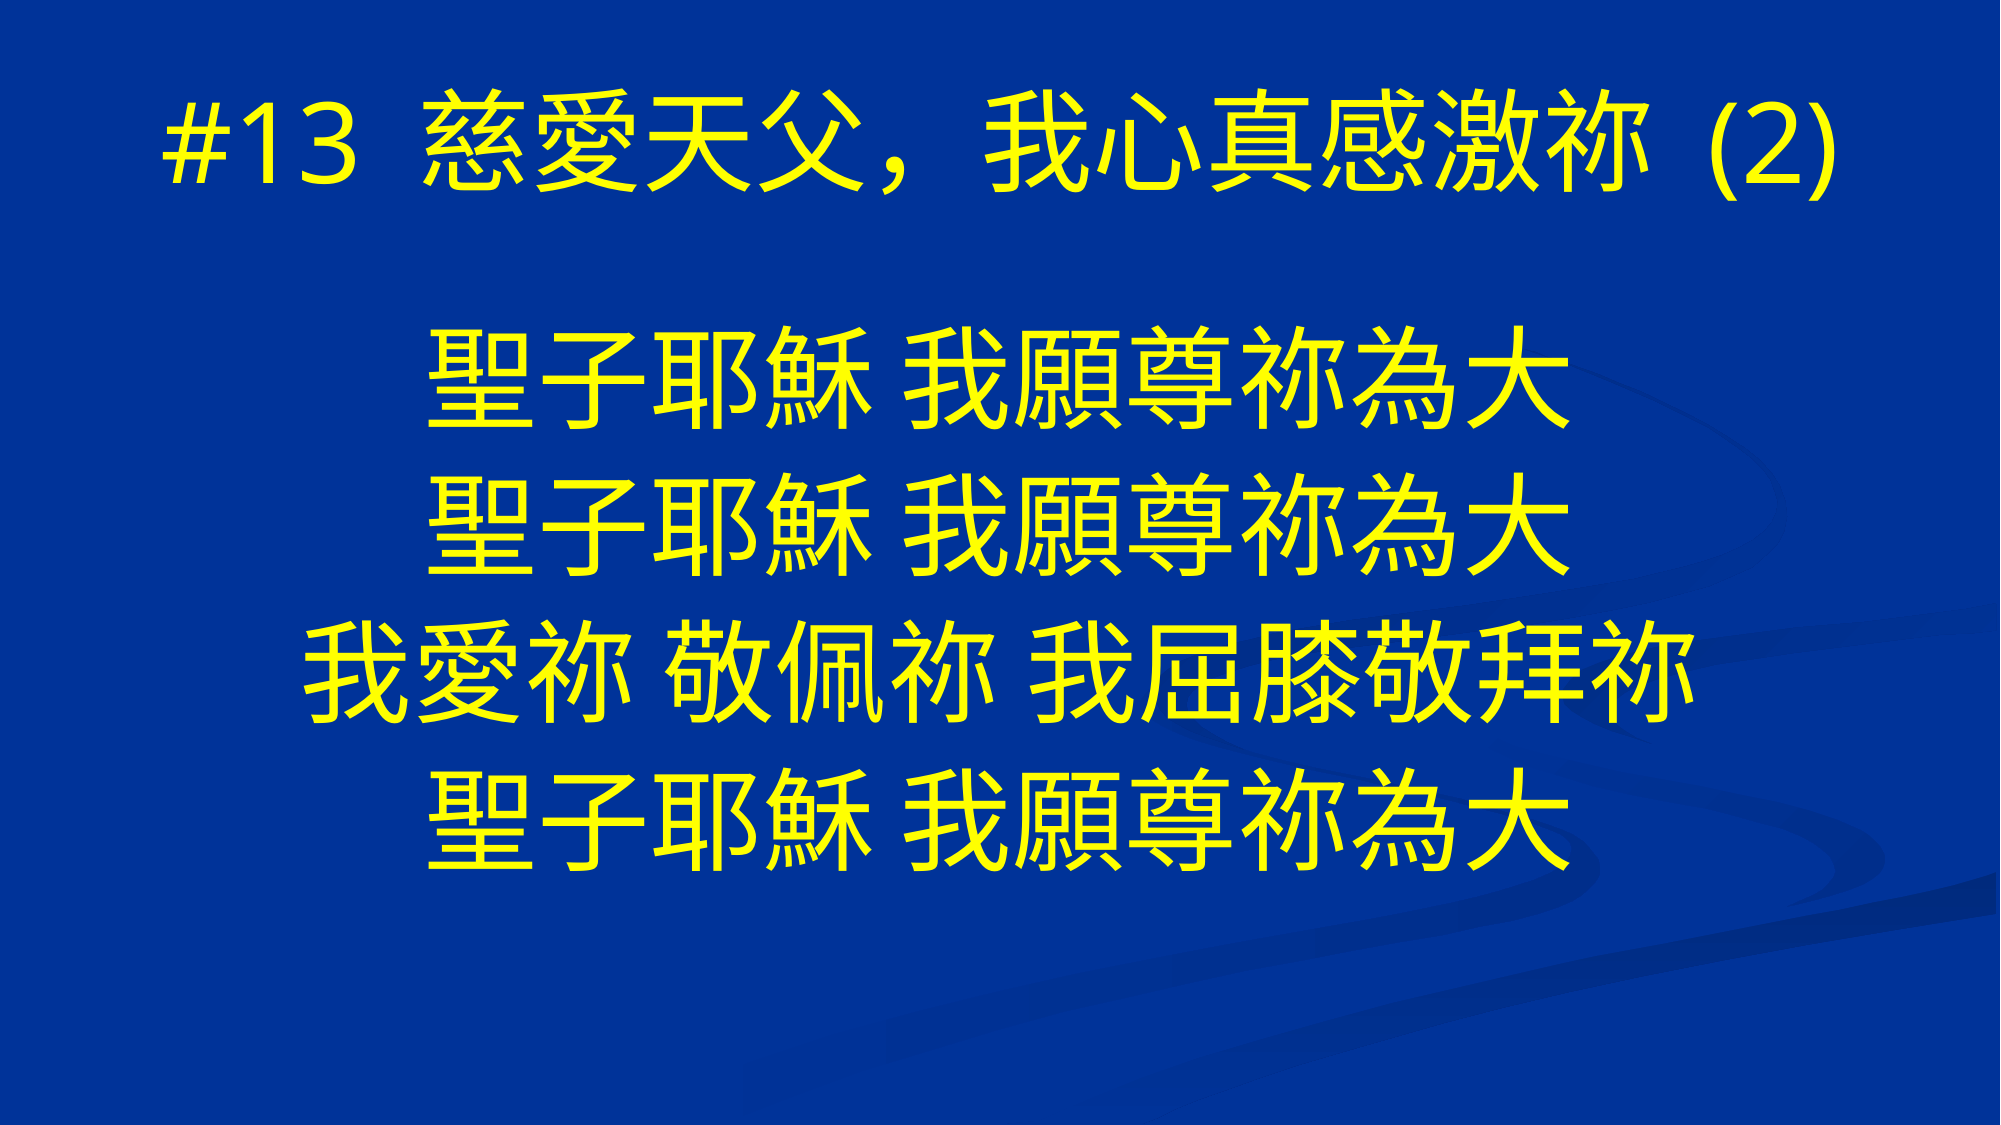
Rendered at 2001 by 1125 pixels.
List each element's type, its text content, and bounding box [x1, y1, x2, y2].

list 聖子耶穌 我願尊祢為大 聖子耶穌 我願尊祢為大 我愛祢 敬佩祢 我屈膝敬拜祢 聖子耶穌 我願尊祢為大 [66, 299, 1934, 1076]
title #13 慈愛天父，我心真感激祢 (2) [99, 44, 1901, 234]
